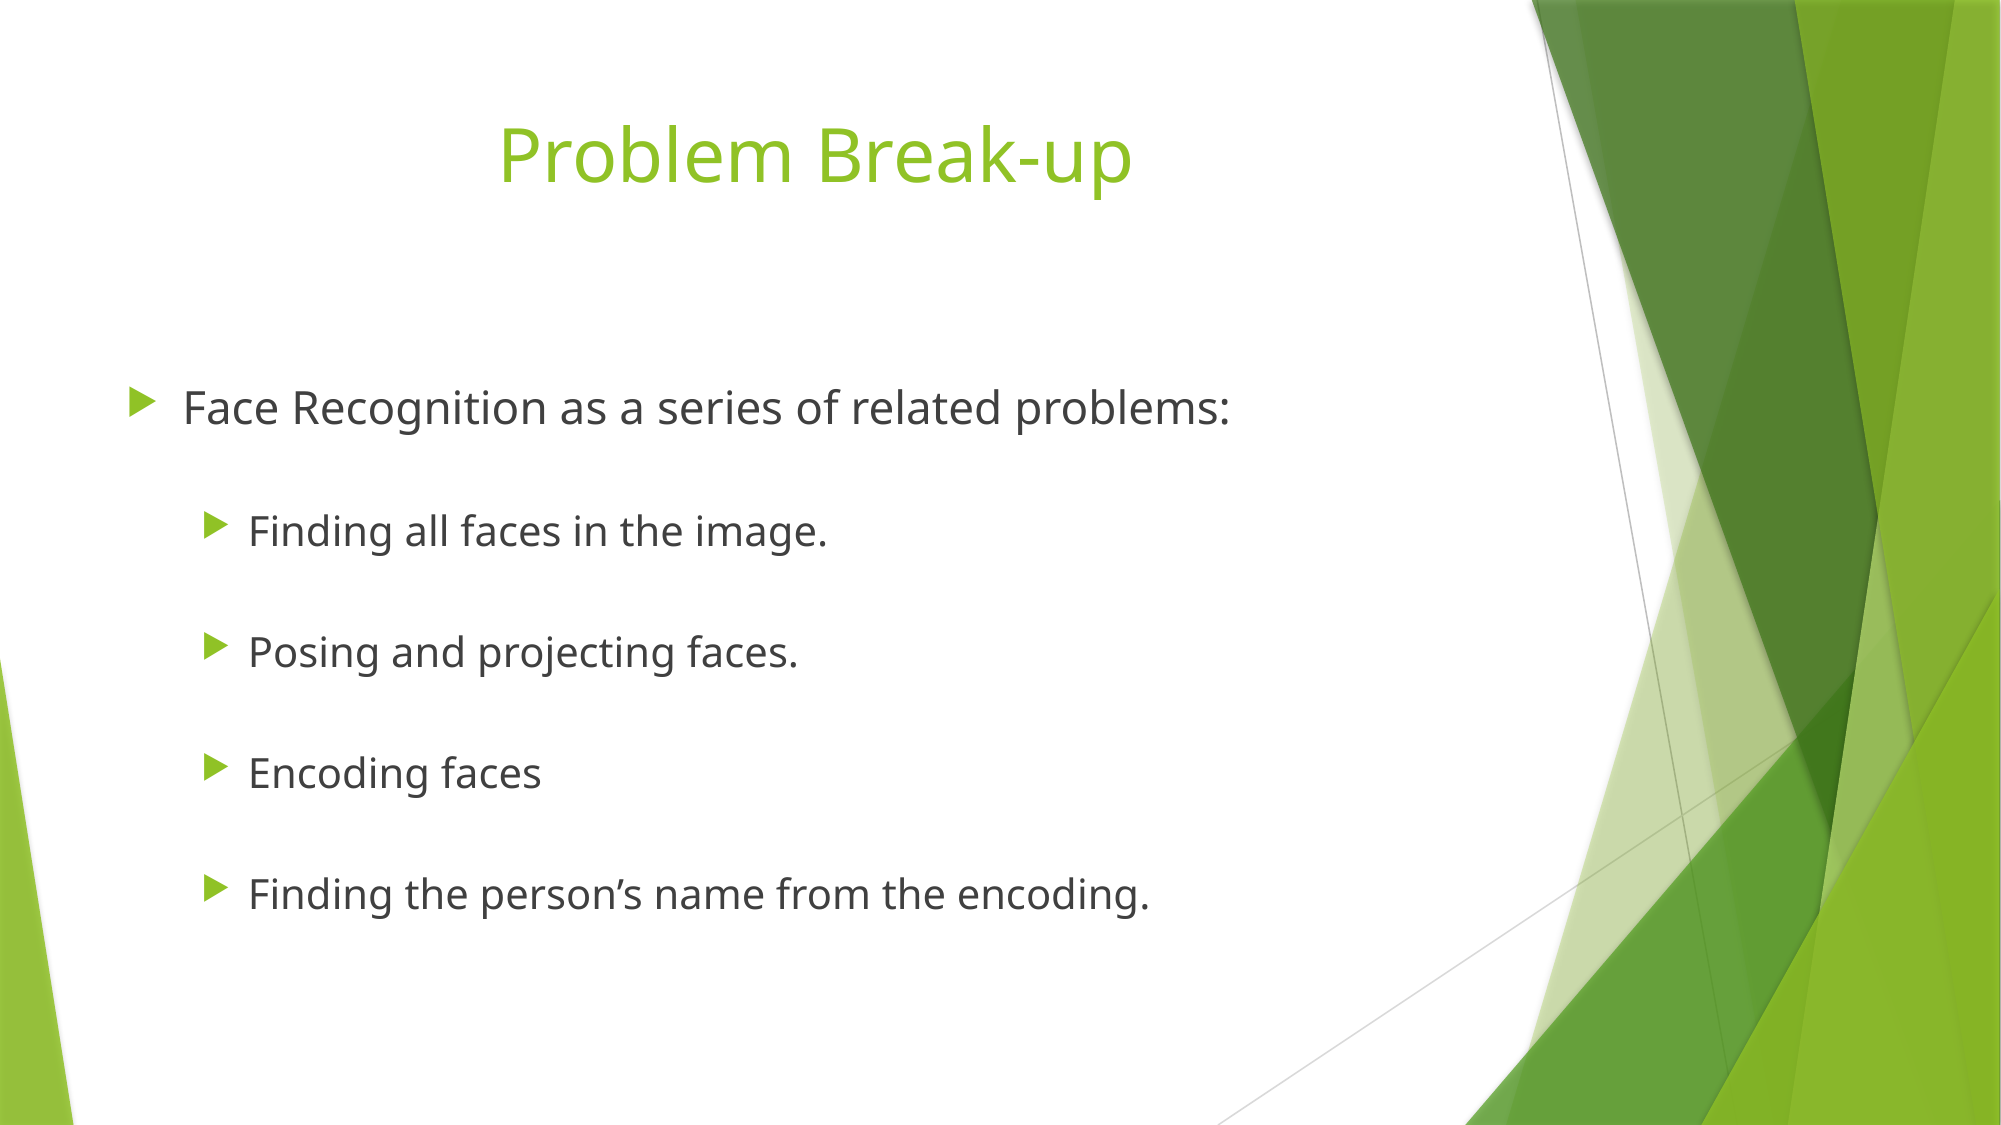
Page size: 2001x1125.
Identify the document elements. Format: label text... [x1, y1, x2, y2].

title Problem Break-up [111, 99, 1522, 316]
list Face Recognition as a series of related problems: Finding all faces in the image. Posing and projecting faces. Encoding faces Finding the person’s name from the encoding. [111, 316, 1522, 954]
